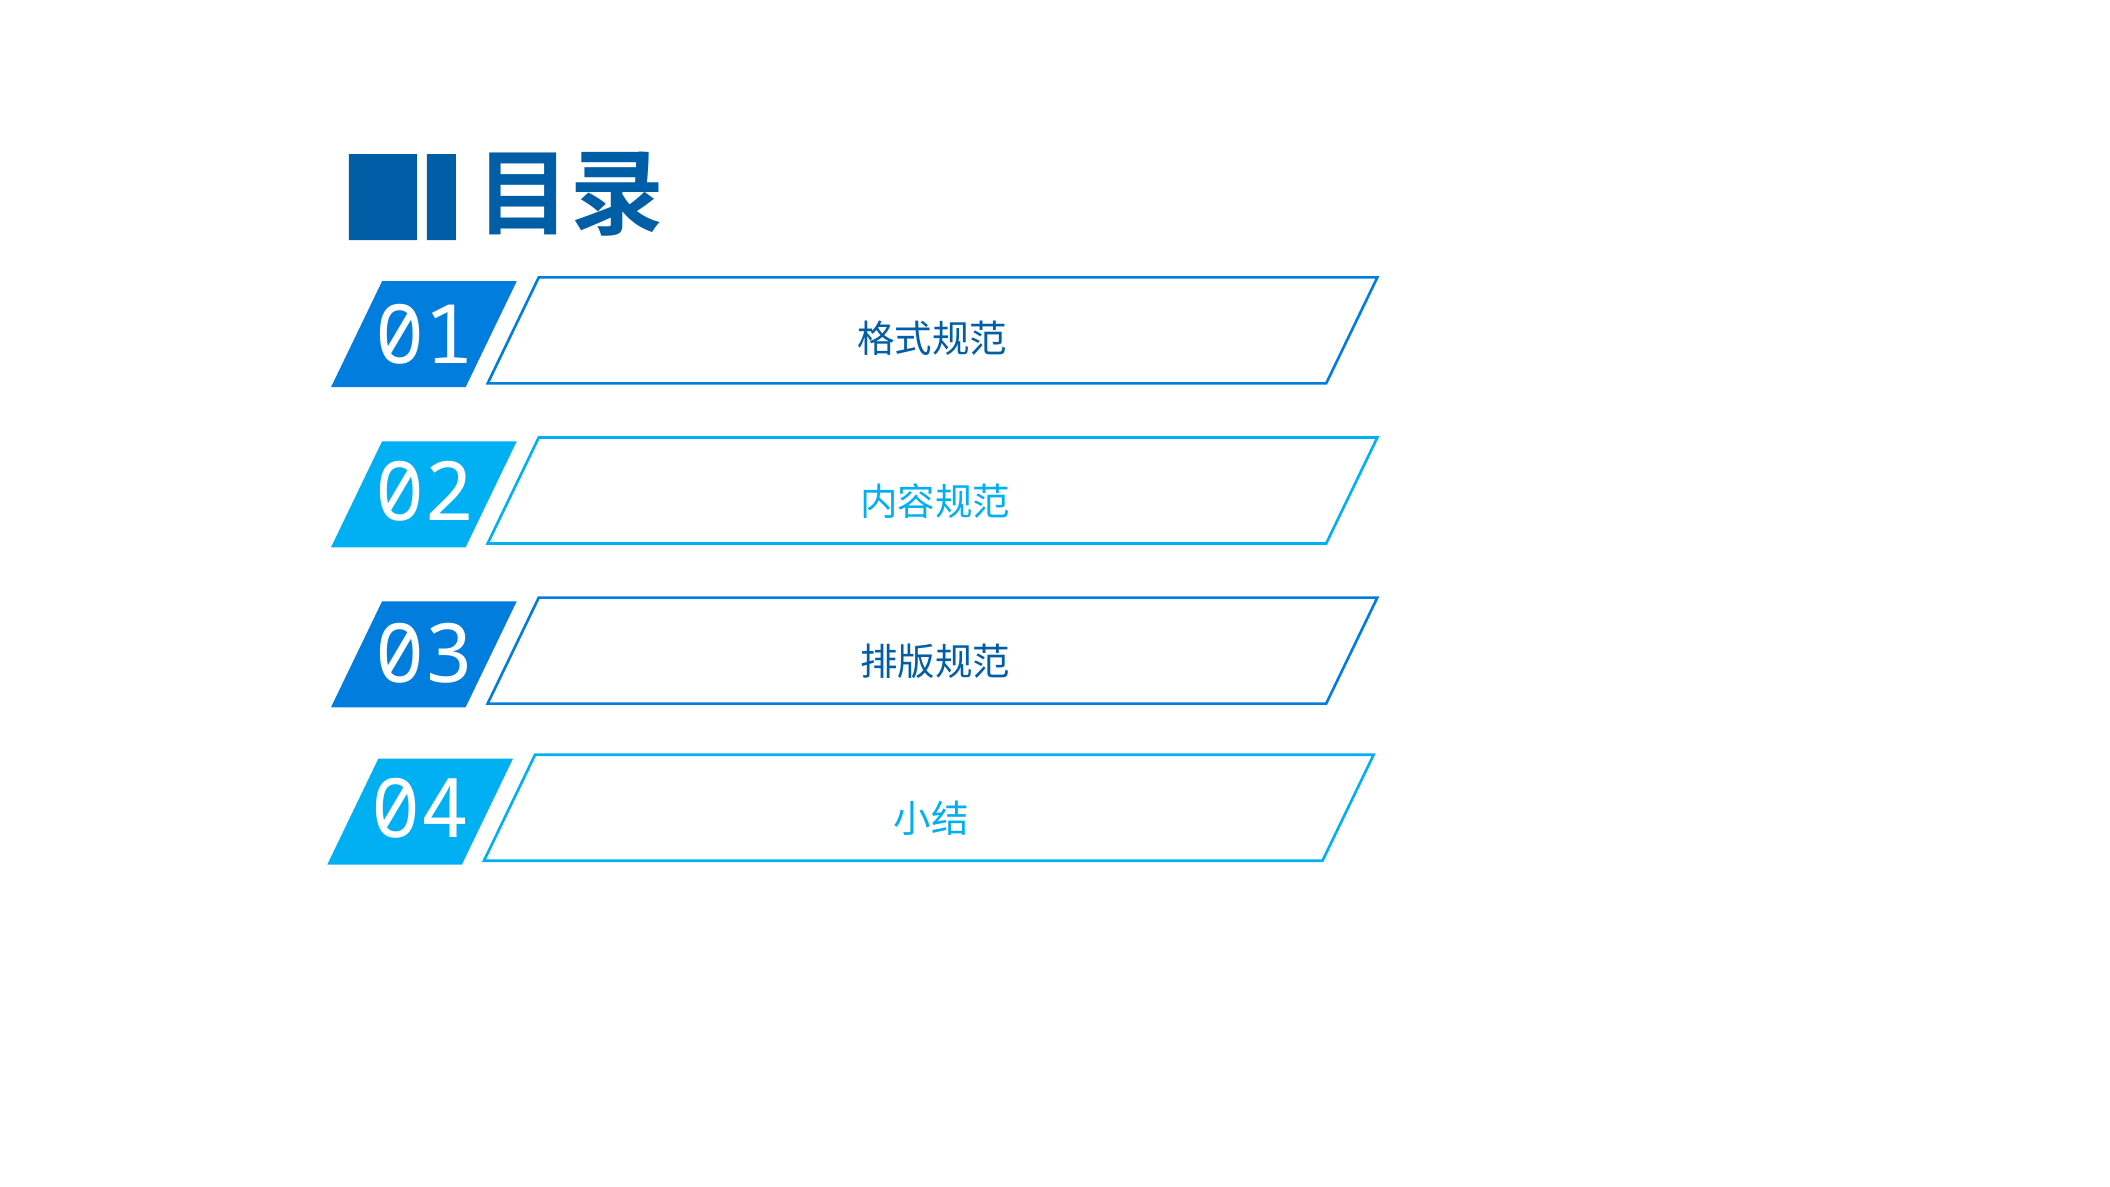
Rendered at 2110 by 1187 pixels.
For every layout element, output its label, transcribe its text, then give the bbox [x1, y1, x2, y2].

text_box [426, 153, 457, 241]
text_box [330, 274, 538, 389]
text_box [330, 592, 538, 708]
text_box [327, 748, 534, 865]
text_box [483, 754, 1374, 861]
text_box 目录 [310, 132, 831, 247]
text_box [330, 431, 538, 548]
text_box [487, 277, 1378, 384]
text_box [487, 597, 1378, 704]
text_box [487, 437, 1378, 544]
text_box [348, 153, 418, 241]
